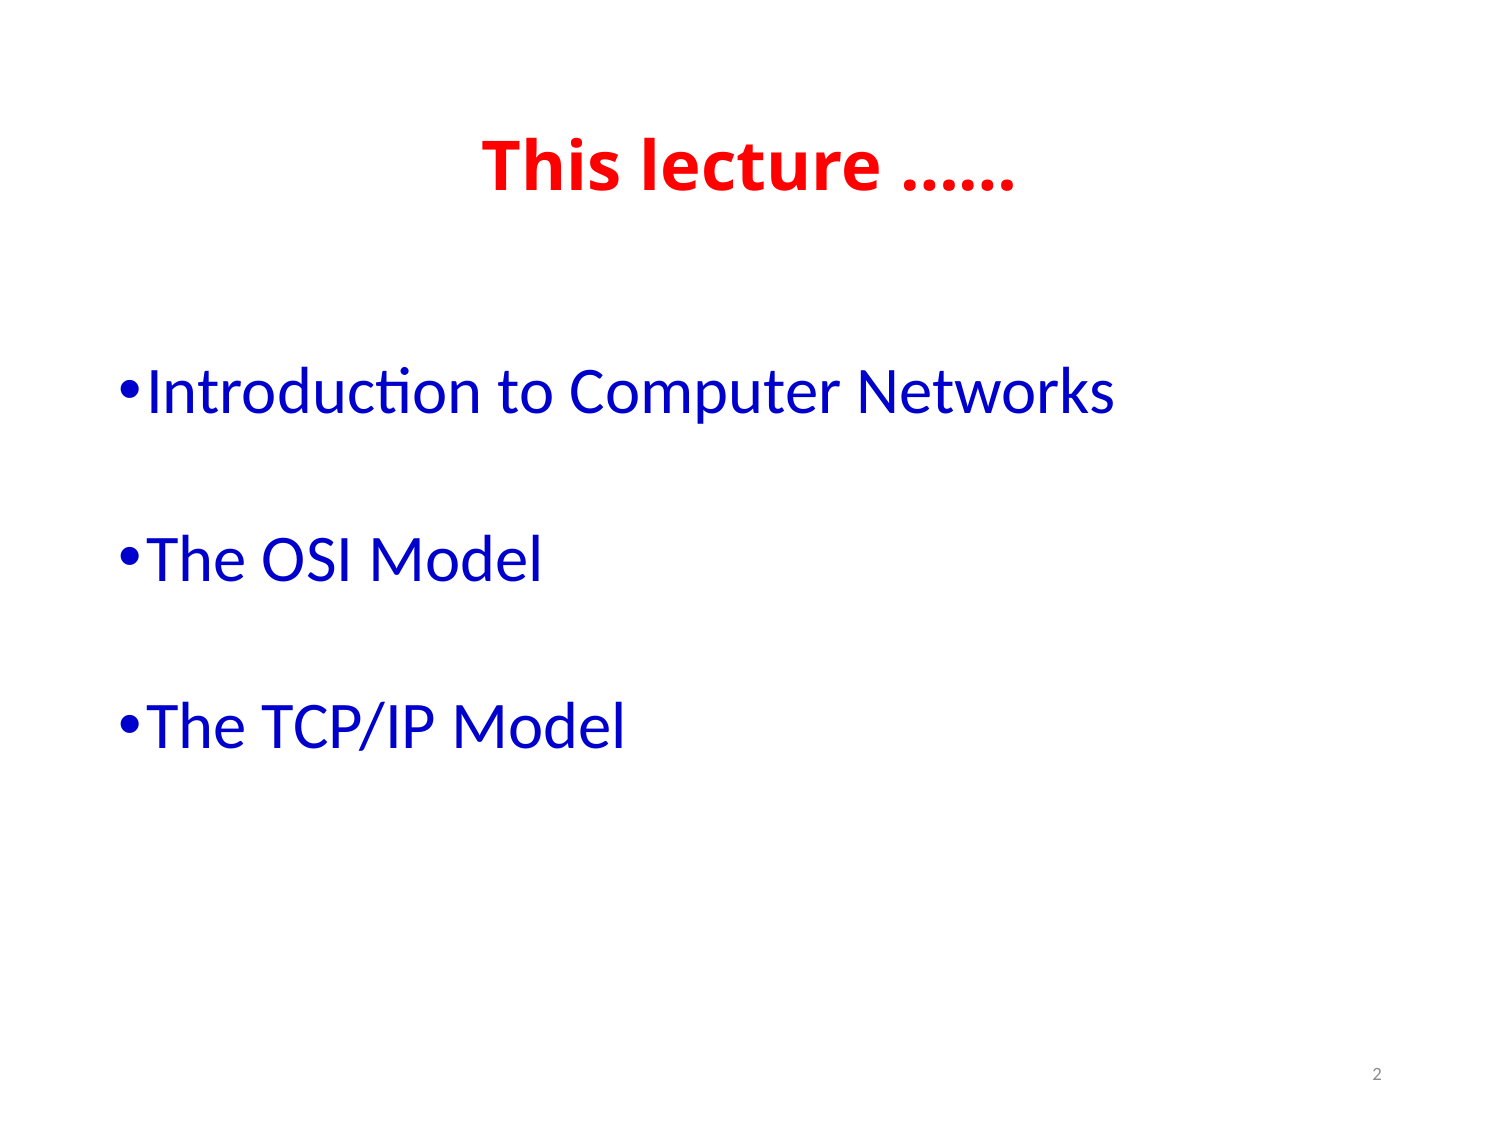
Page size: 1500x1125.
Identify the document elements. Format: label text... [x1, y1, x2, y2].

title This lecture …… [103, 59, 1397, 278]
list Introduction to Computer Networks The OSI Model The TCP/IP Model [103, 299, 1397, 1014]
slide_number 2 [1059, 1042, 1397, 1103]
